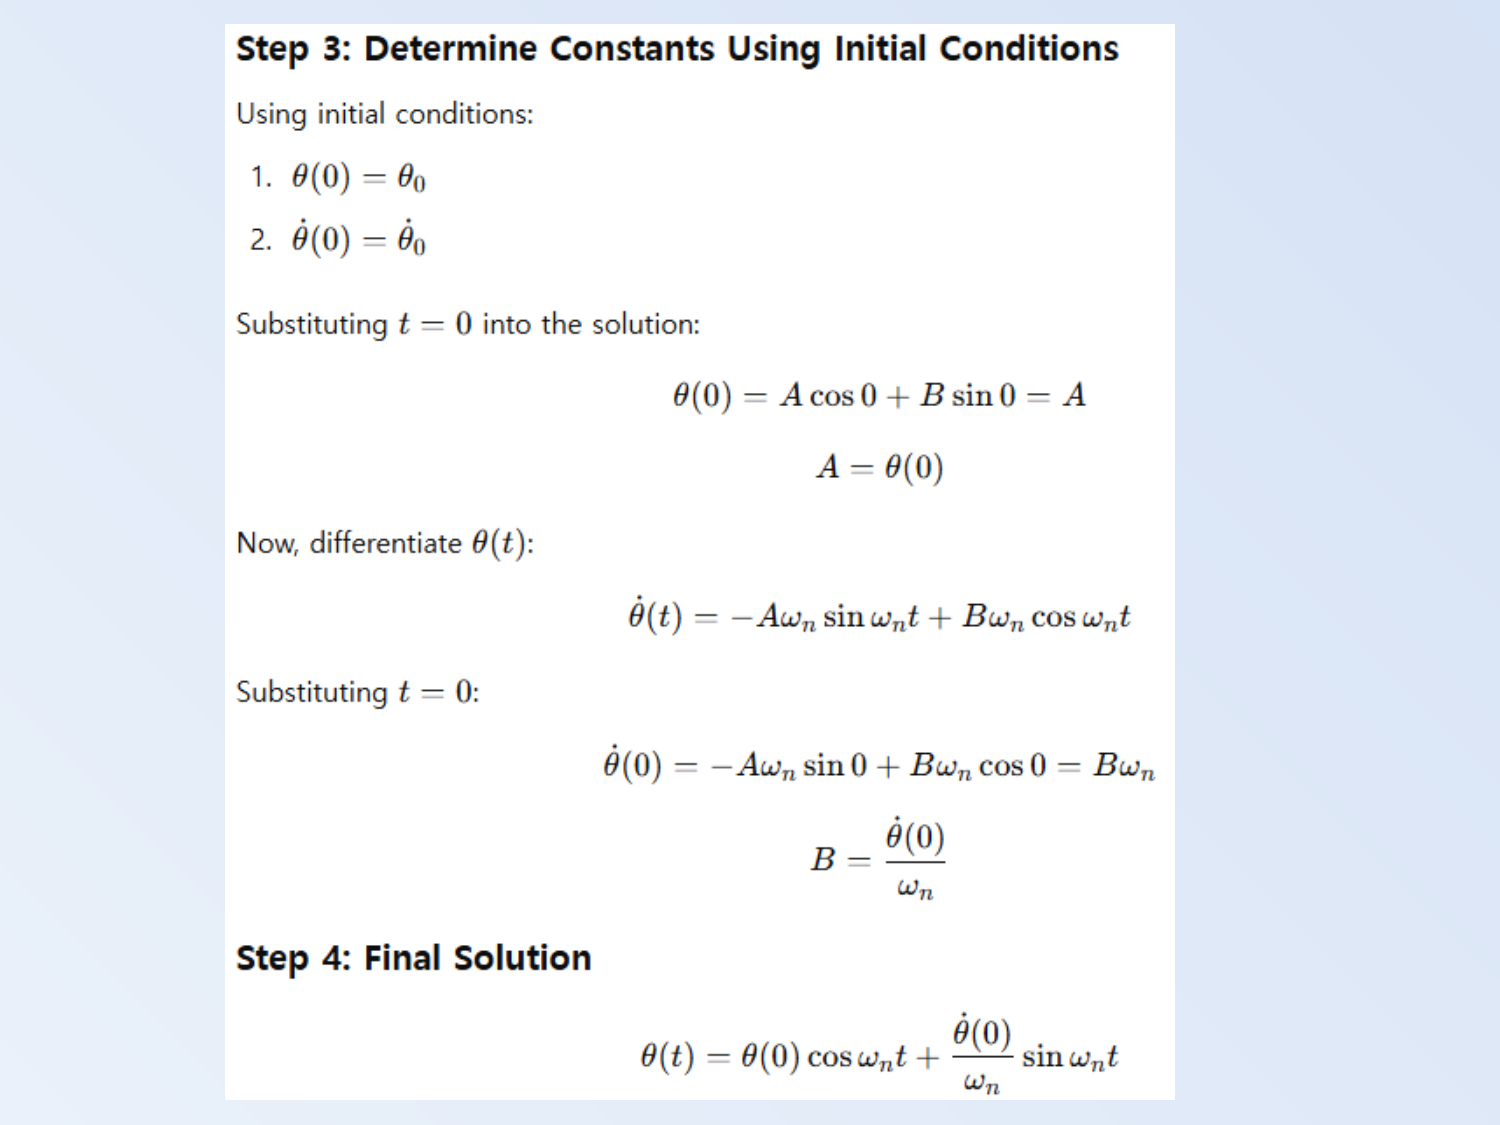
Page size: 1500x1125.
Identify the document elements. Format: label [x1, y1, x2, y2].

picture [224, 24, 1176, 1100]
